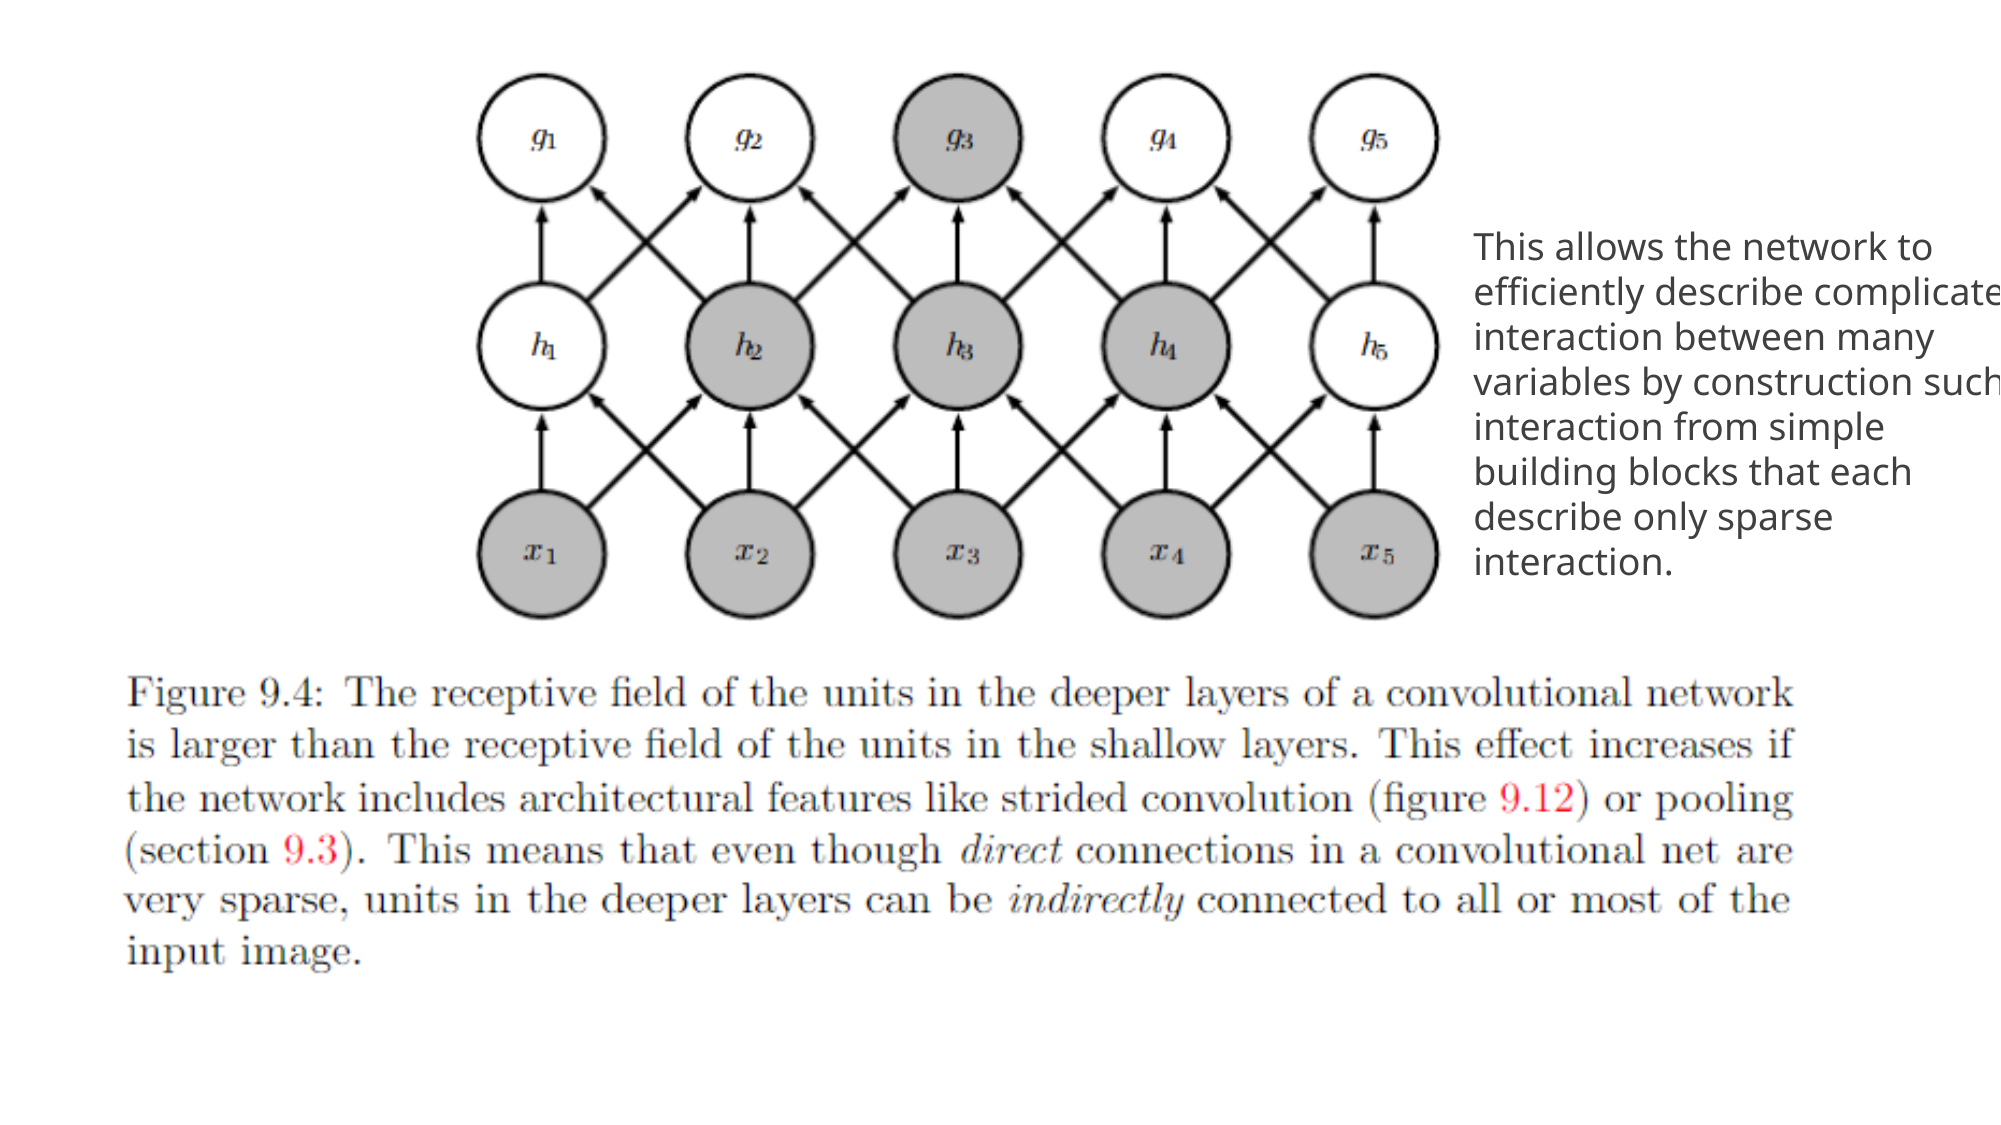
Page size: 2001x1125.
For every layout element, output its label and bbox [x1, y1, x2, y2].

list [0, 59, 2000, 1038]
